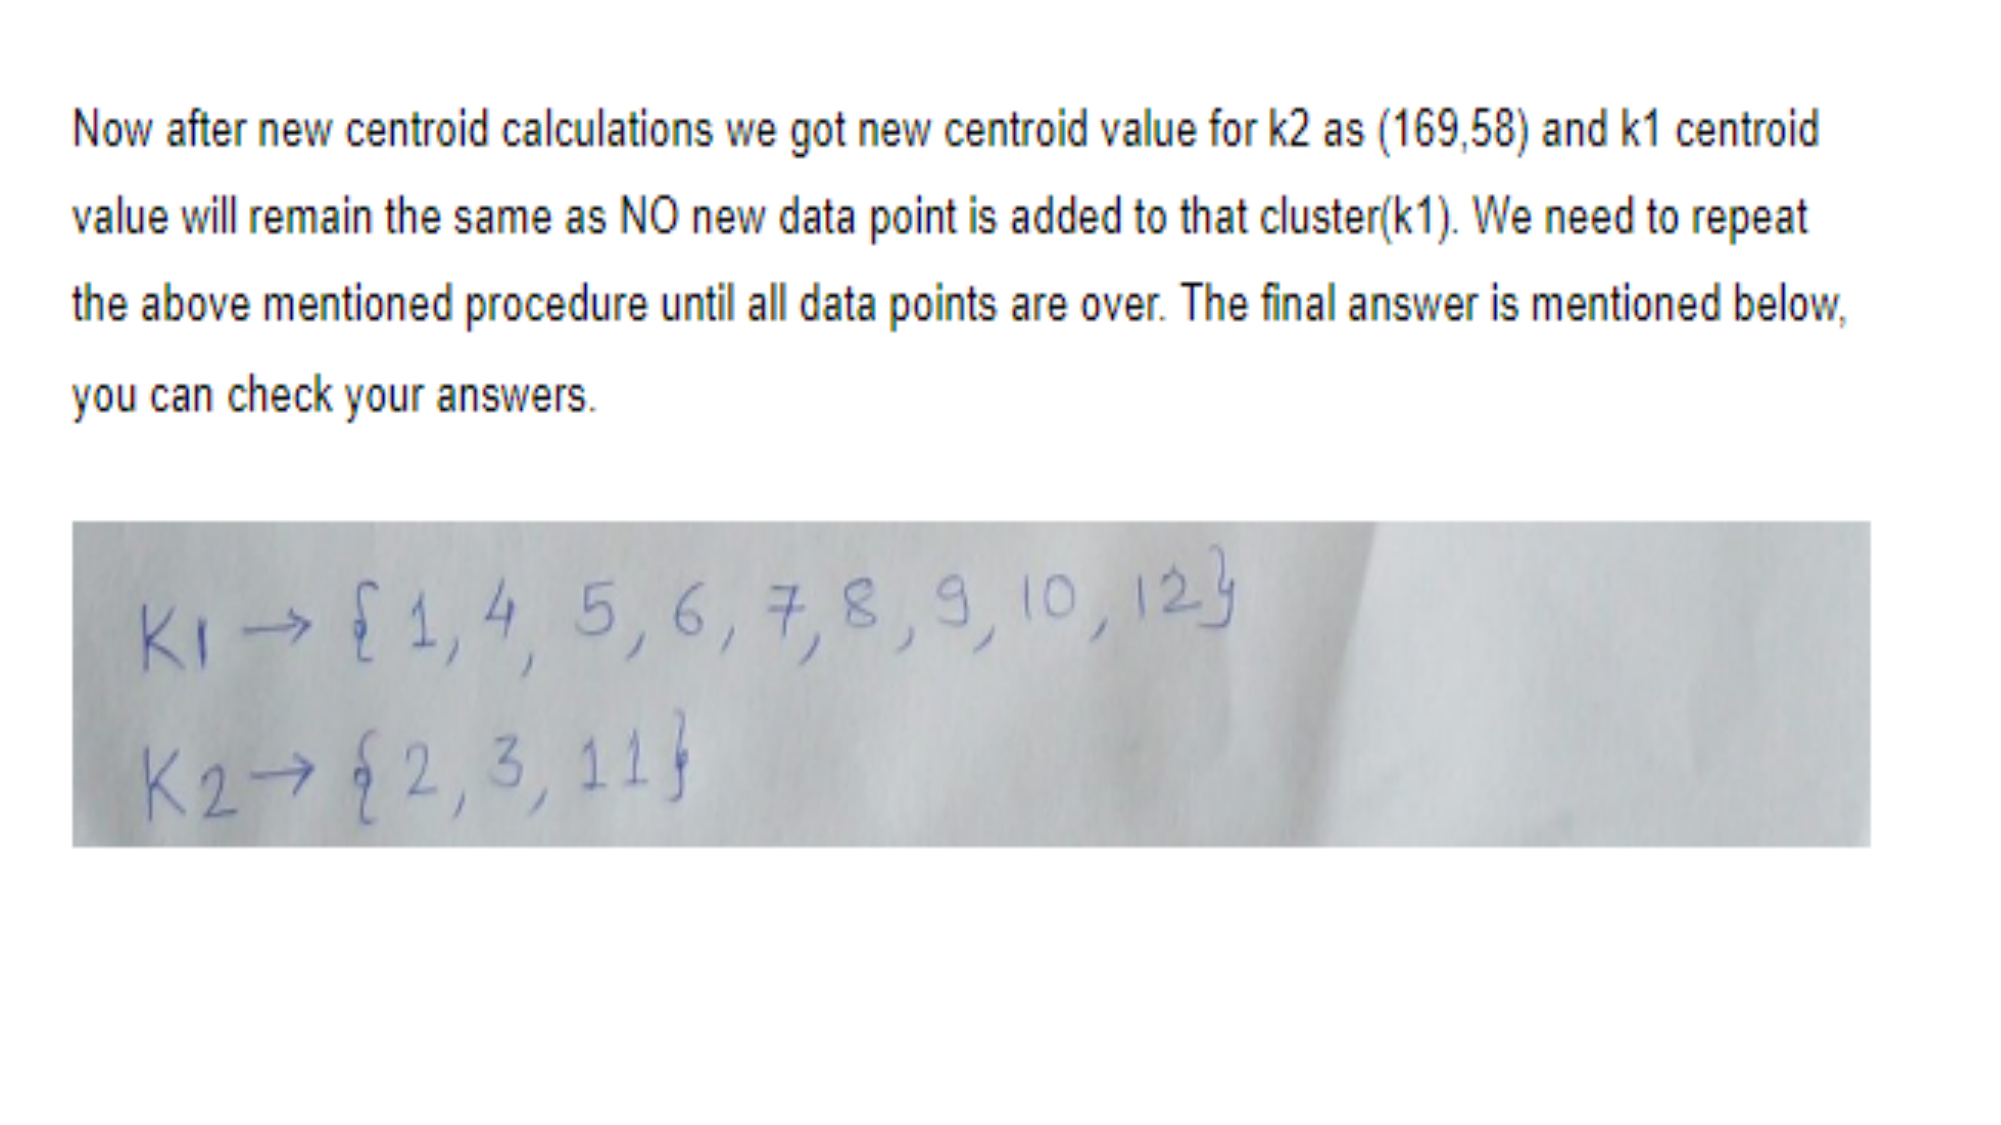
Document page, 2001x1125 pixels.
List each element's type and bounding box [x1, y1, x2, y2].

list [0, 64, 1934, 898]
